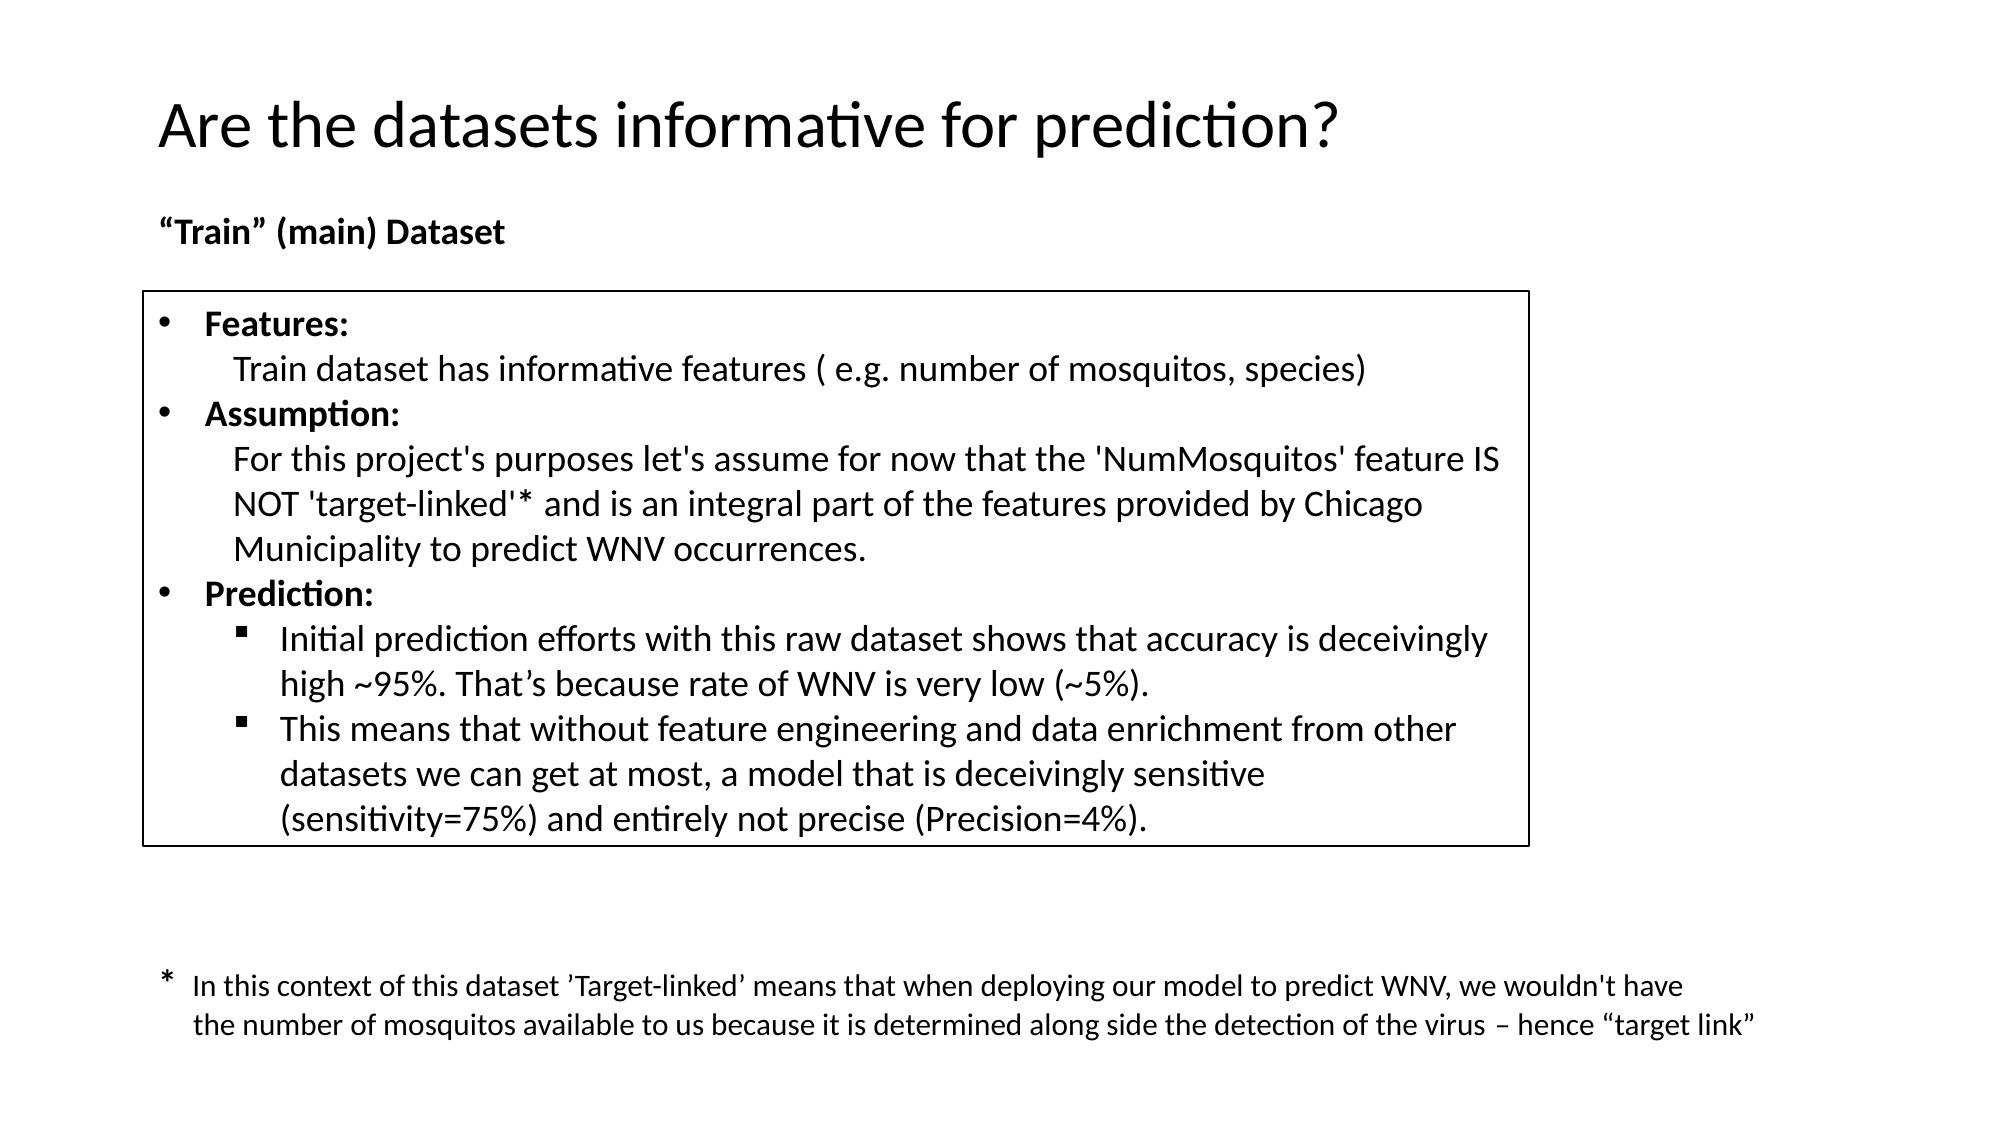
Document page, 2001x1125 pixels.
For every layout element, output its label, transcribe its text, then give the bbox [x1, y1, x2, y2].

text_box Are the datasets informative for prediction? [143, 73, 1405, 168]
text_box “Train” (main) Dataset [143, 199, 528, 260]
text_box Features: Train dataset has informative features ( e.g. number of mosquitos, species) Assumption: For this project's purposes let's assume for now that the 'NumMosquitos' feature IS NOT 'target-linked'* and is an integral part of the features provided by Chicago Municipality to predict WNV occurrences. Prediction: Initial prediction efforts with this raw dataset shows that accuracy is deceivingly high ~95%. That’s because rate of WNV is very low (~5%). This means that without feature engineering and data enrichment from other datasets we can get at most, a model that is deceivingly sensitive (sensitivity=75%) and entirely not precise (Precision=4%). [143, 291, 1529, 847]
text_box * In this context of this dataset ’Target-linked’ means that when deploying our model to predict WNV, we wouldn't have the number of mosquitos available to us because it is determined along side the detection of the virus – hence “target link” [143, 951, 1897, 1087]
